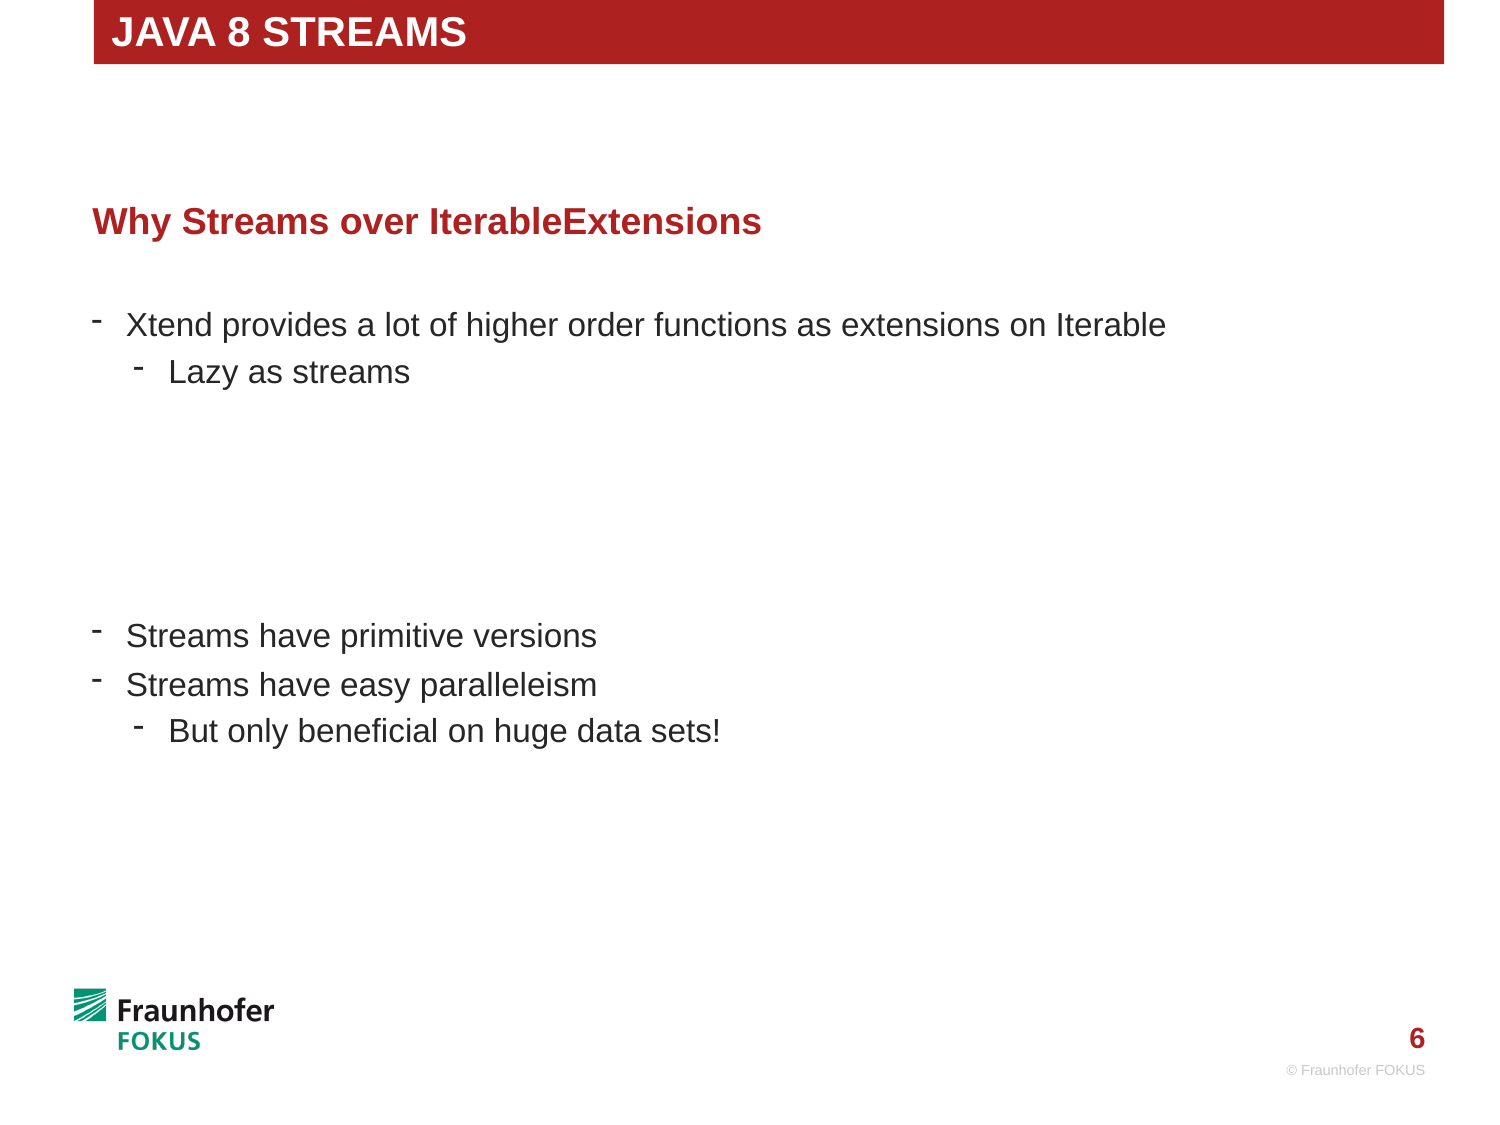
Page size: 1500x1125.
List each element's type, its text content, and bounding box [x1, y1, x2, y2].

list Xtend provides a lot of higher order functions as extensions on Iterable Lazy as streams Streams have primitive versions Streams have easy paralleleism But only beneficial on huge data sets! [74, 301, 1426, 956]
list Why Streams over IterableExtensions [74, 200, 1426, 300]
title Java 8 Streams [93, 0, 1445, 65]
footer © Fraunhofer FOKUS [73, 1050, 1426, 1090]
